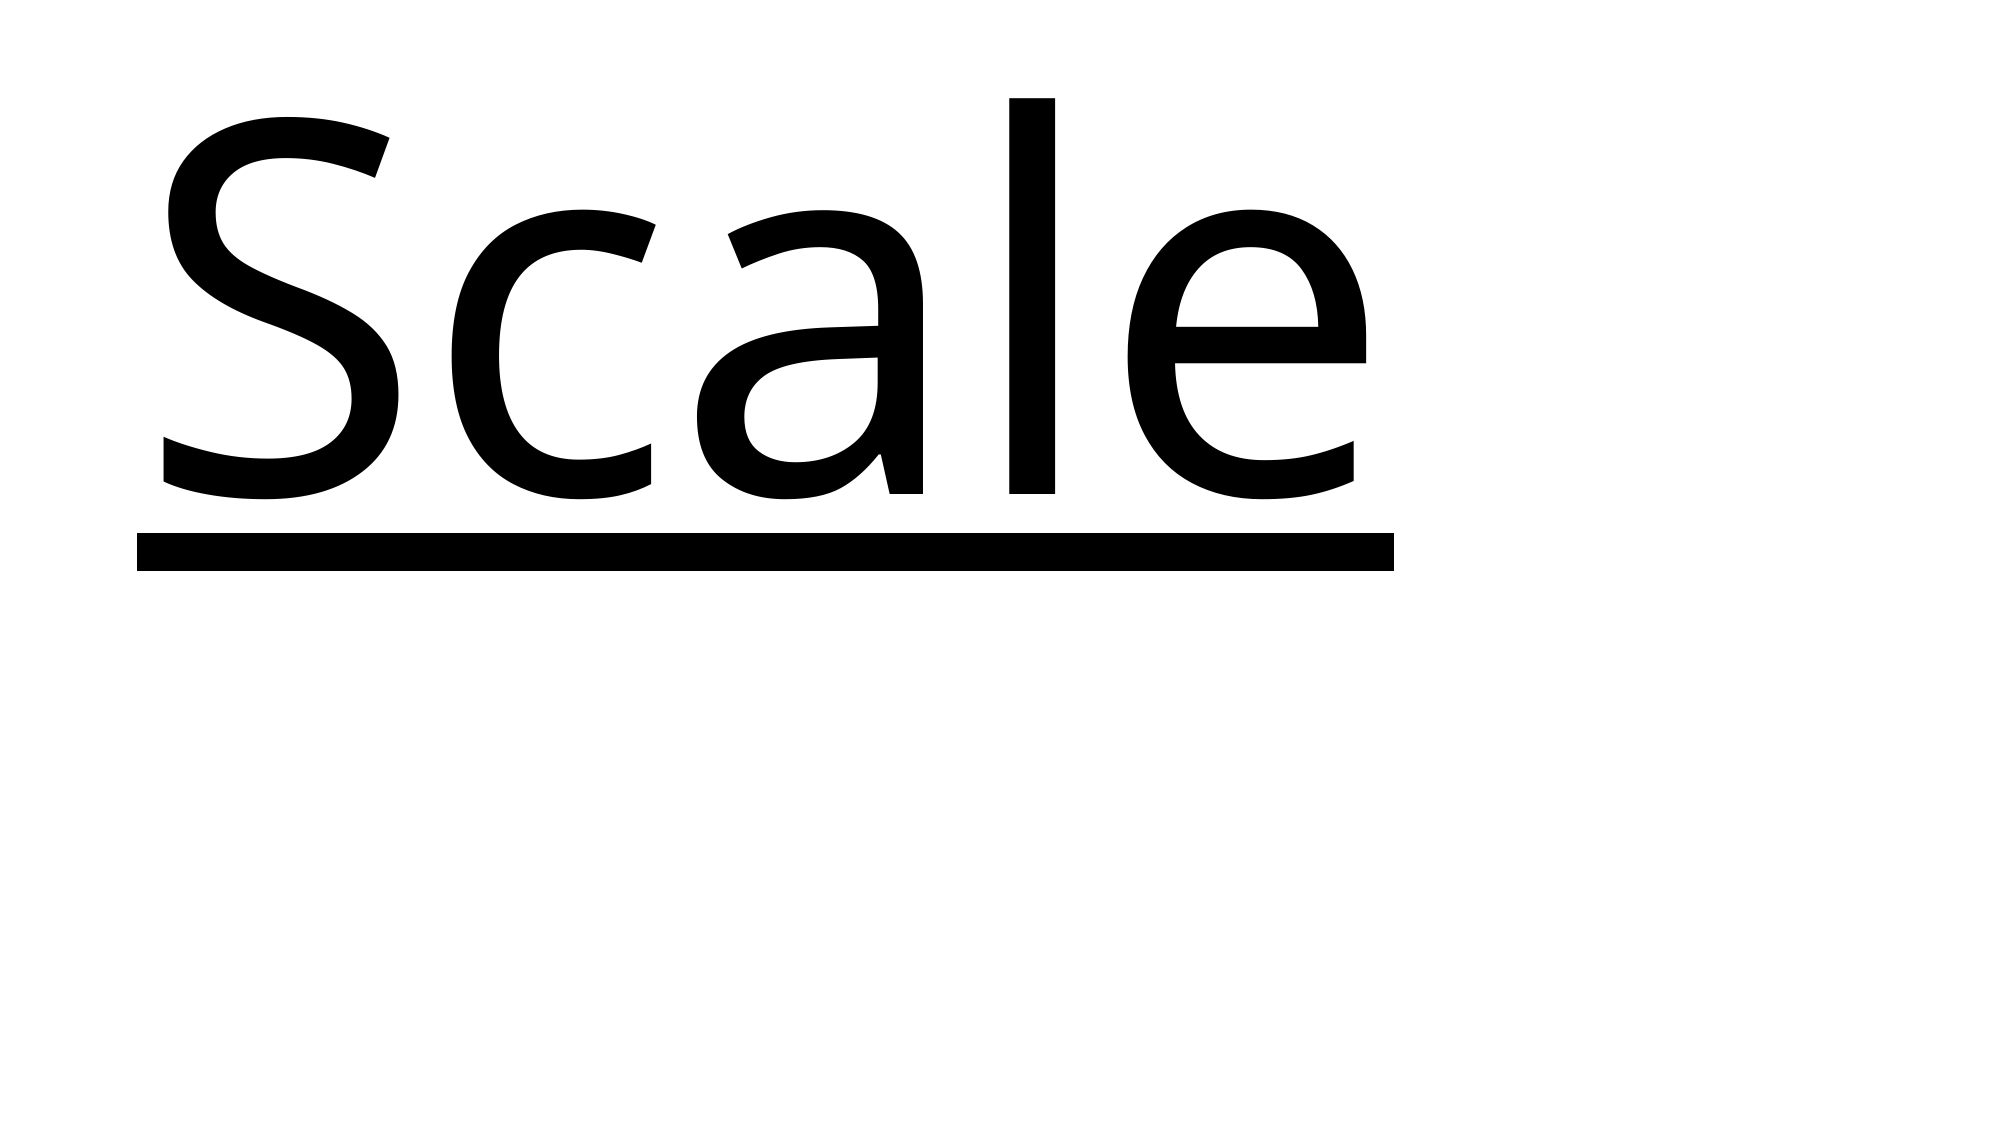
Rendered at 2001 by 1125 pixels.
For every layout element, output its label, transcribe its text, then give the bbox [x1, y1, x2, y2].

list Scale [122, 37, 1943, 1033]
